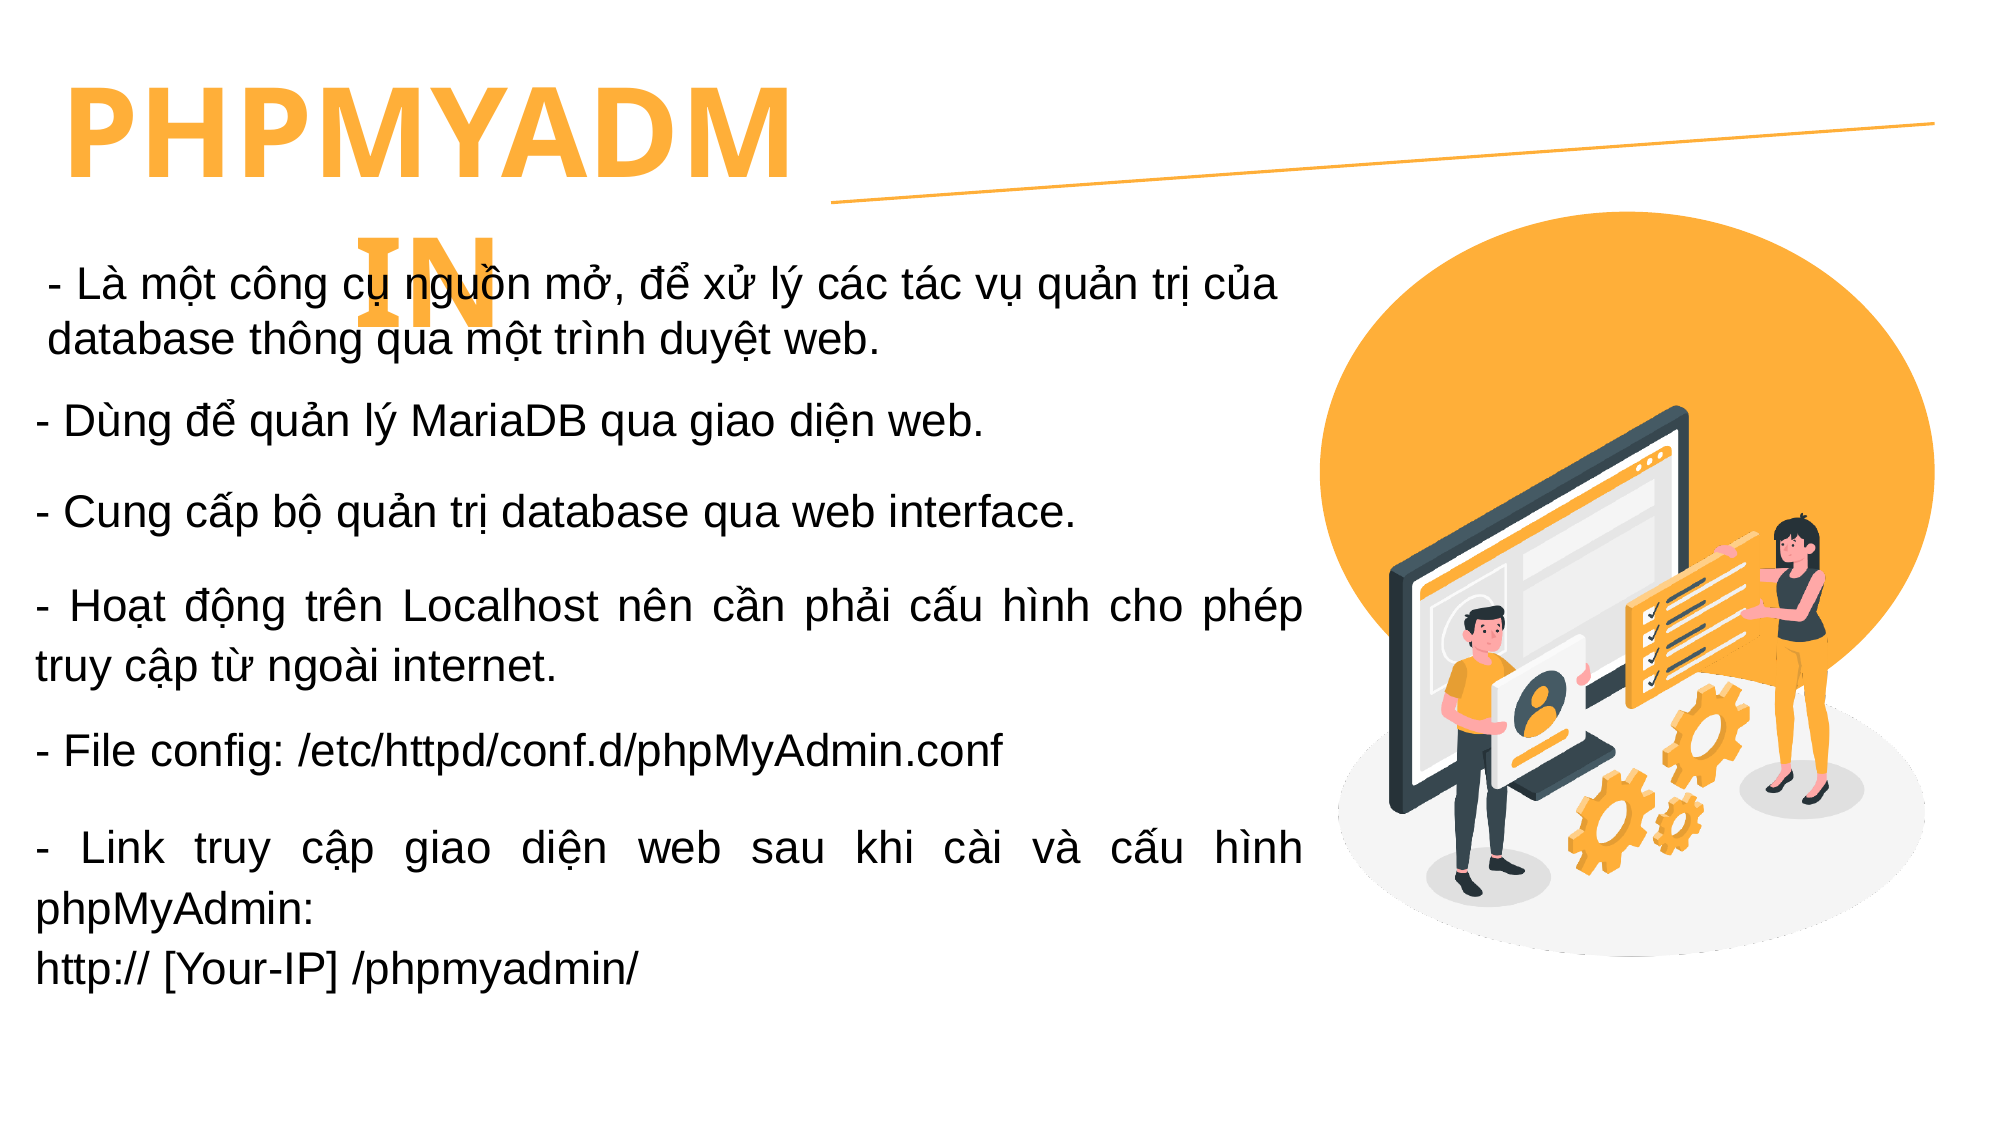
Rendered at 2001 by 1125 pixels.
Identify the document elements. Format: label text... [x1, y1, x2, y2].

text_box PHPMYADMIN [27, 45, 832, 361]
text_box [1365, 210, 1890, 334]
picture [1296, 334, 1963, 1002]
text_box - File config: /etc/httpd/conf.d/phpMyAdmin.conf [20, 713, 1296, 784]
text_box - Hoạt động trên Localhost nên cần phải cấu hình cho phép truy cập từ ngoài internet. [20, 562, 1296, 699]
text_box - Link truy cập giao diện web sau khi cài và cấu hình phpMyAdmin: http:// [Your-IP] /phpmyadmin/ [20, 805, 1296, 1002]
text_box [831, 123, 1935, 129]
text_box - Cung cấp bộ quản trị database qua web interface. [20, 474, 1296, 544]
text_box - Dùng để quản lý MariaDB qua giao diện web. [20, 383, 1296, 453]
text_box - Là một công cụ nguồn mở, để xử lý các tác vụ quản trị của database thông qua một trình duyệt web. [33, 245, 1294, 371]
